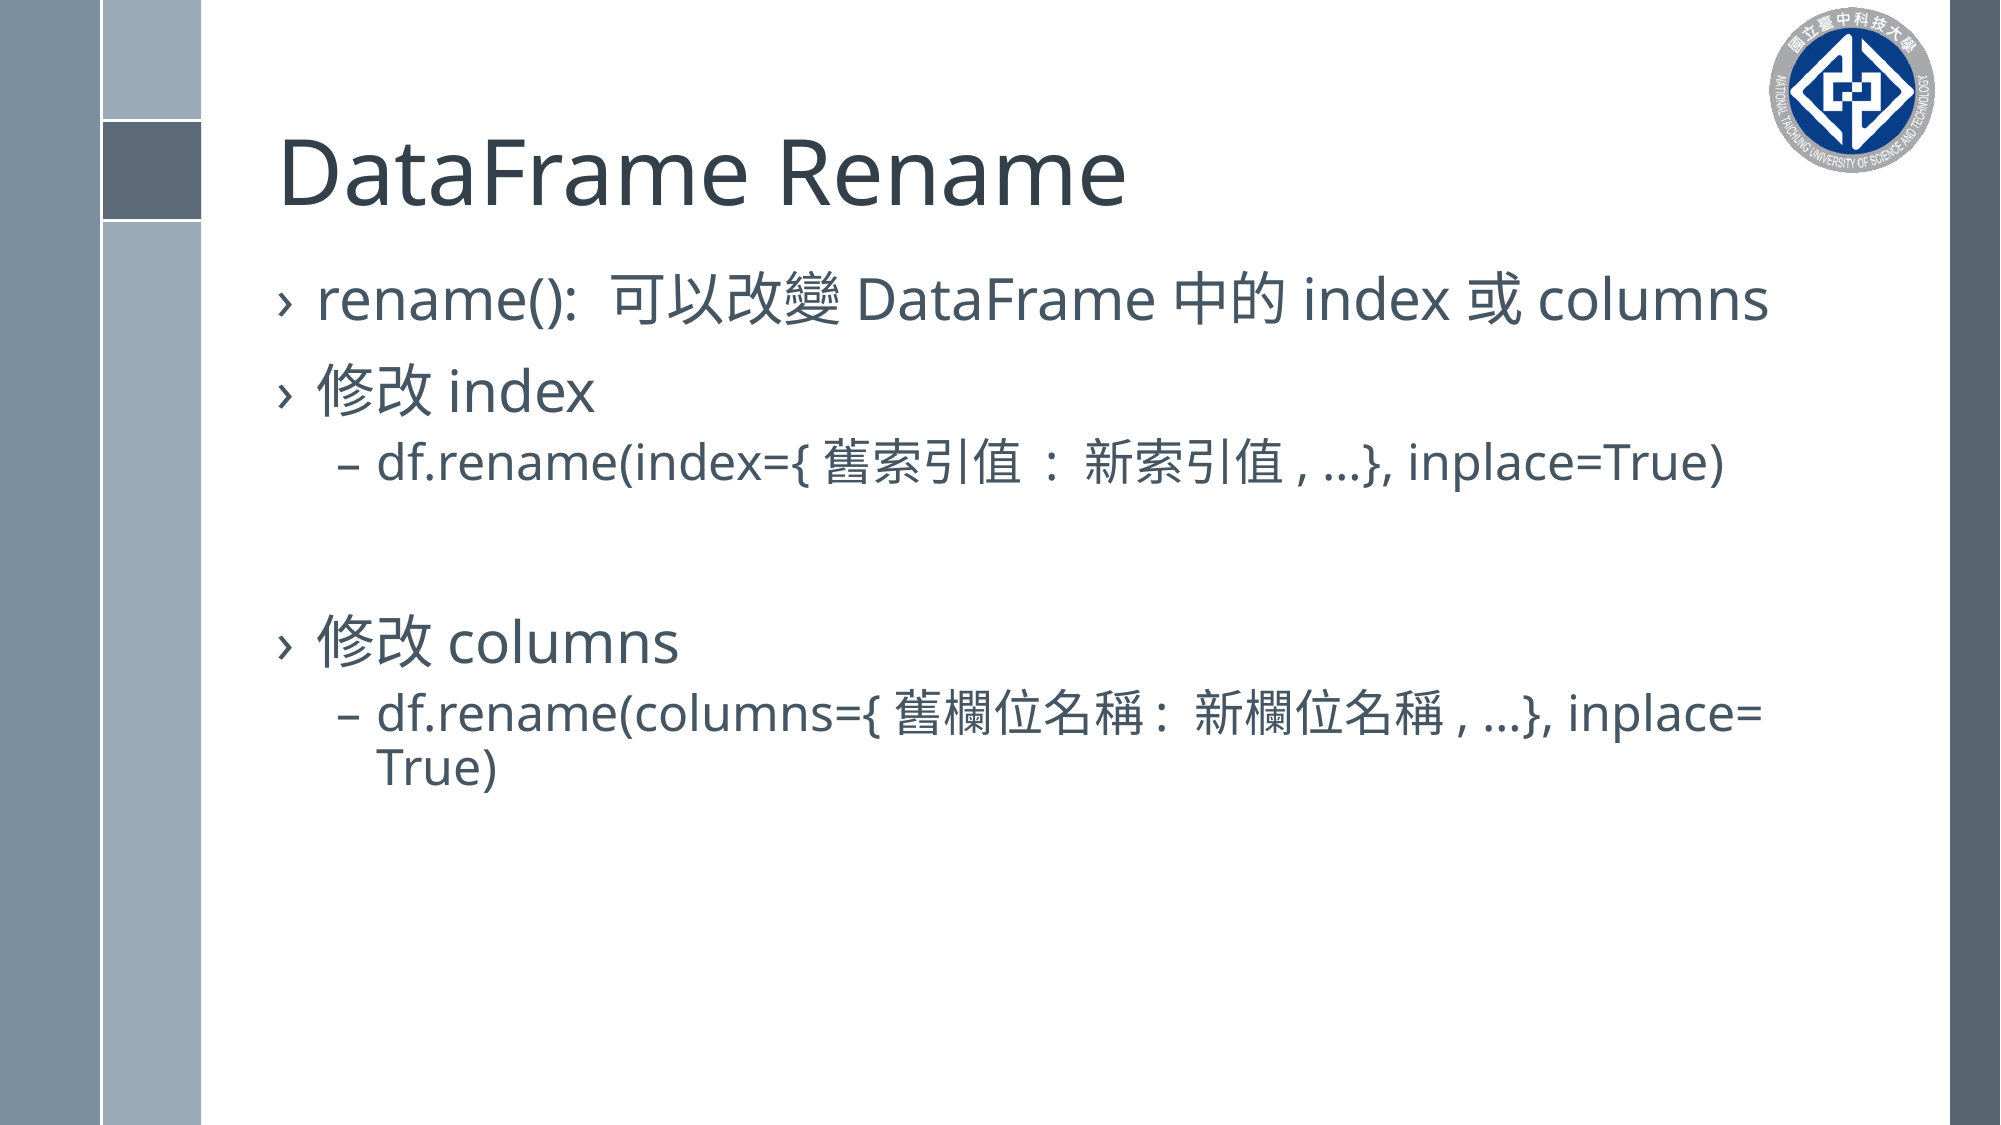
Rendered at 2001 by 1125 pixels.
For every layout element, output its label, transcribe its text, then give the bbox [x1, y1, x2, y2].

list rename(): 可以改變DataFrame中的index或columns 修改index df.rename(index={舊索引值 : 新索引值, …}, inplace=True) 修改columns df.rename(columns={舊欄位名稱: 新欄位名稱, …}, inplace= True) [261, 262, 1867, 1013]
picture [1769, 7, 1935, 173]
title DataFrame Rename [261, 29, 1867, 233]
